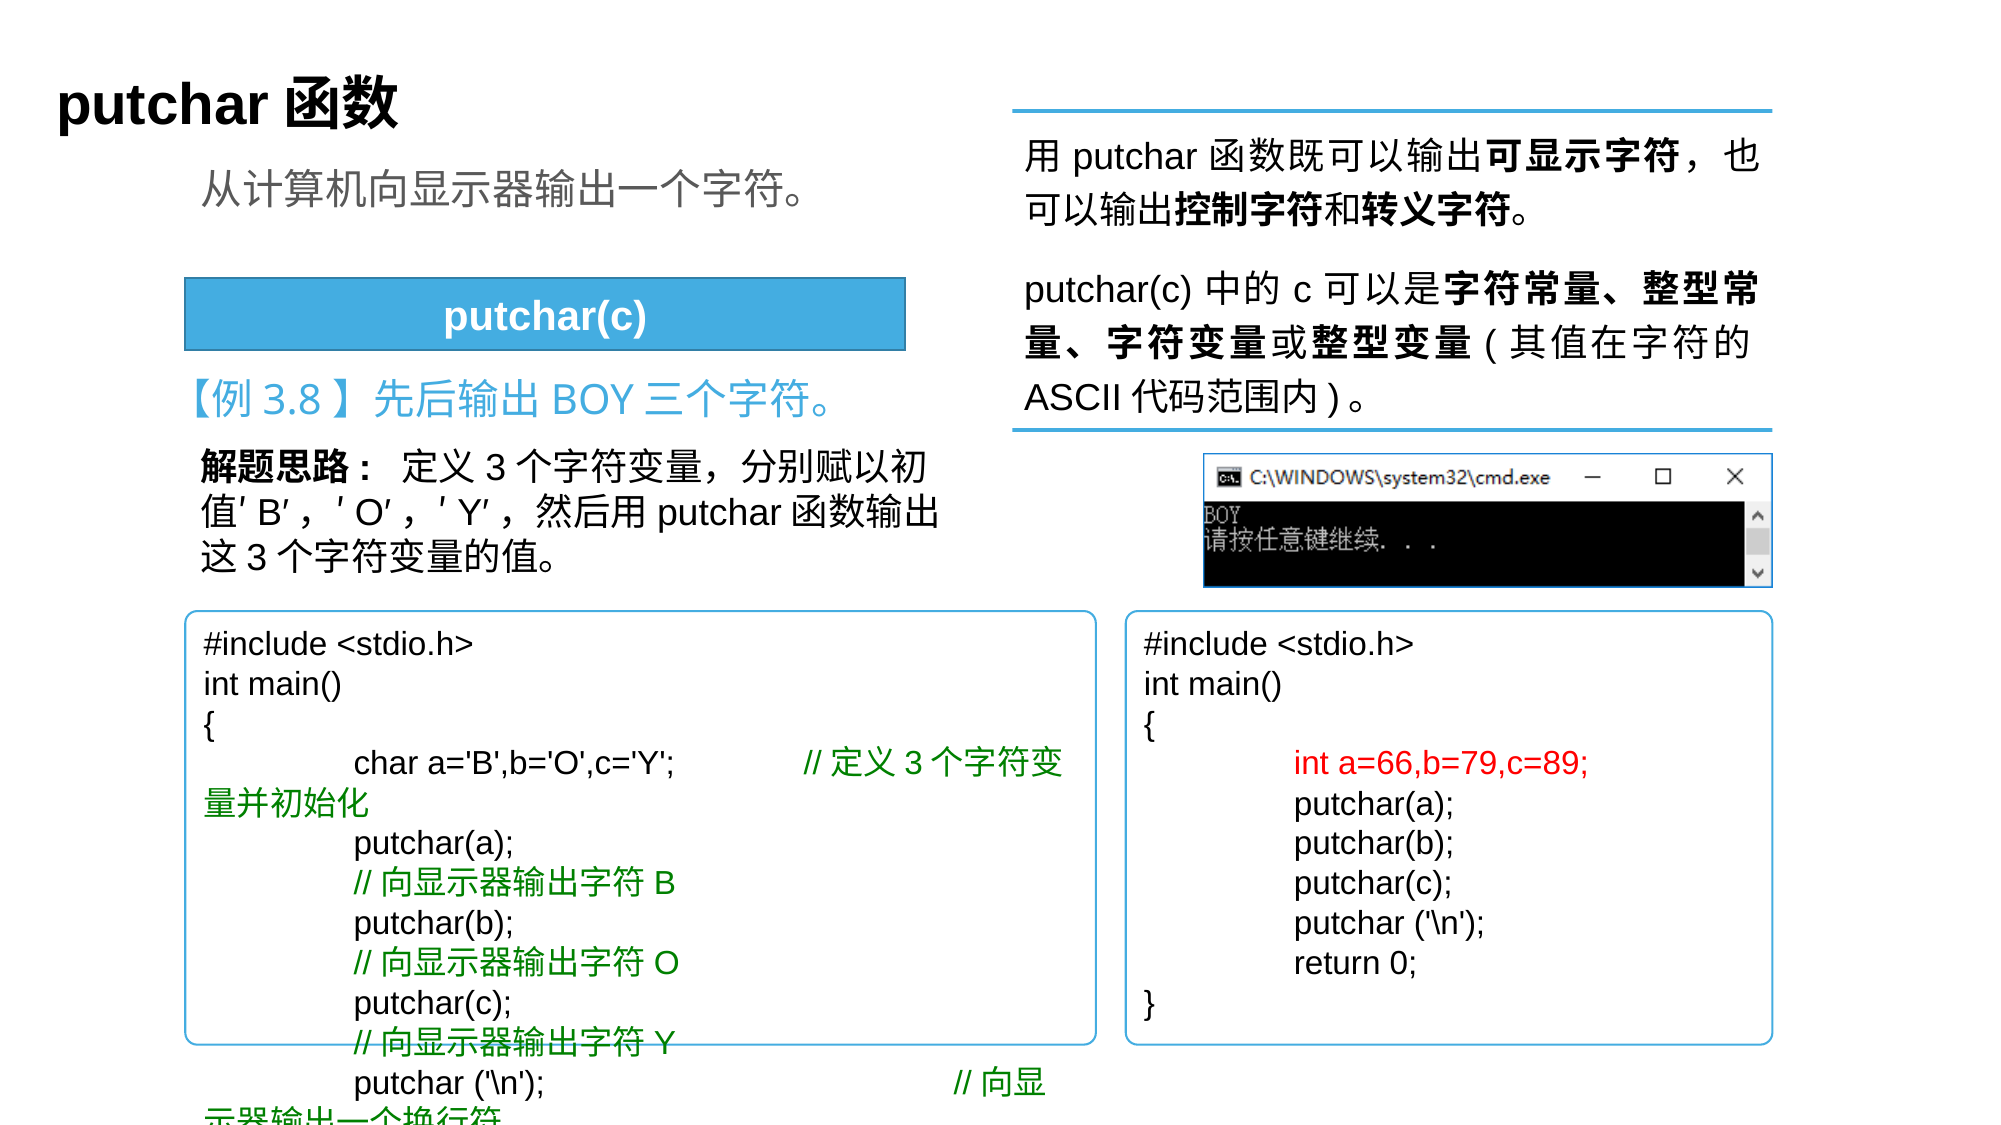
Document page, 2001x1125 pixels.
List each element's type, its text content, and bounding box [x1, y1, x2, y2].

text_box 【例3.8】先后输出BOY三个字符。 [154, 355, 1749, 453]
text_box 解题思路: 定义3个字符变量，分别赋以初值′B′，′O′，′Y′，然后用putchar函数输出这3个字符变量的值。 [185, 435, 974, 586]
text_box #include <stdio.h> int main() { char a='B',b='O',c='Y'; //定义3个字符变量并初始化 putchar(a); //向显示器输出字符B putchar(b); //向显示器输出字符O putchar(c); //向显示器输出字符Y putchar ('\n'); //向显示器输出一个换行符 return 0; } [184, 610, 1097, 1046]
text_box #include <stdio.h> int main() { int a=66,b=79,c=89; putchar(a); putchar(b); putchar(c); putchar ('\n'); return 0; } [1124, 610, 1774, 1046]
picture [1203, 453, 1773, 588]
list 从计算机向显示器输出一个字符。 [185, 161, 1592, 259]
title putchar函数 [41, 53, 1013, 145]
text_box putchar(c) [184, 277, 906, 351]
